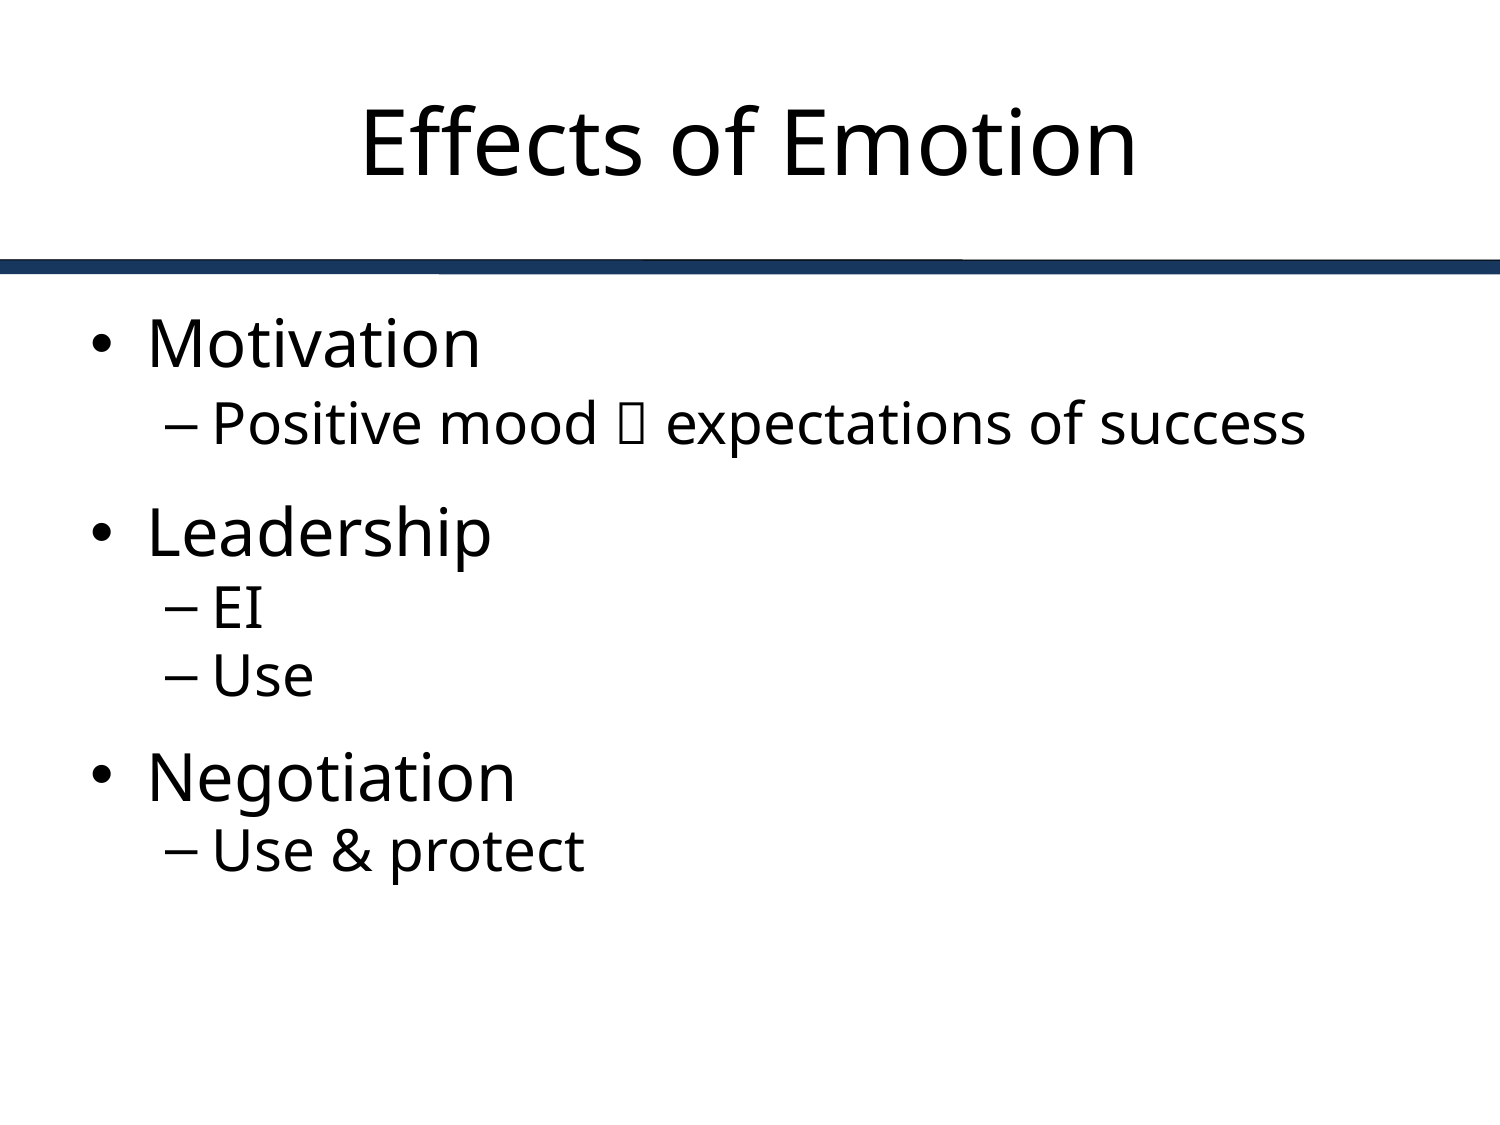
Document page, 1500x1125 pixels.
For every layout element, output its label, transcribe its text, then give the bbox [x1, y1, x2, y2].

list Motivation Positive mood  expectations of success Leadership EI Use Negotiation Use & protect [75, 302, 1425, 1005]
title Effects of Emotion [75, 45, 1425, 233]
